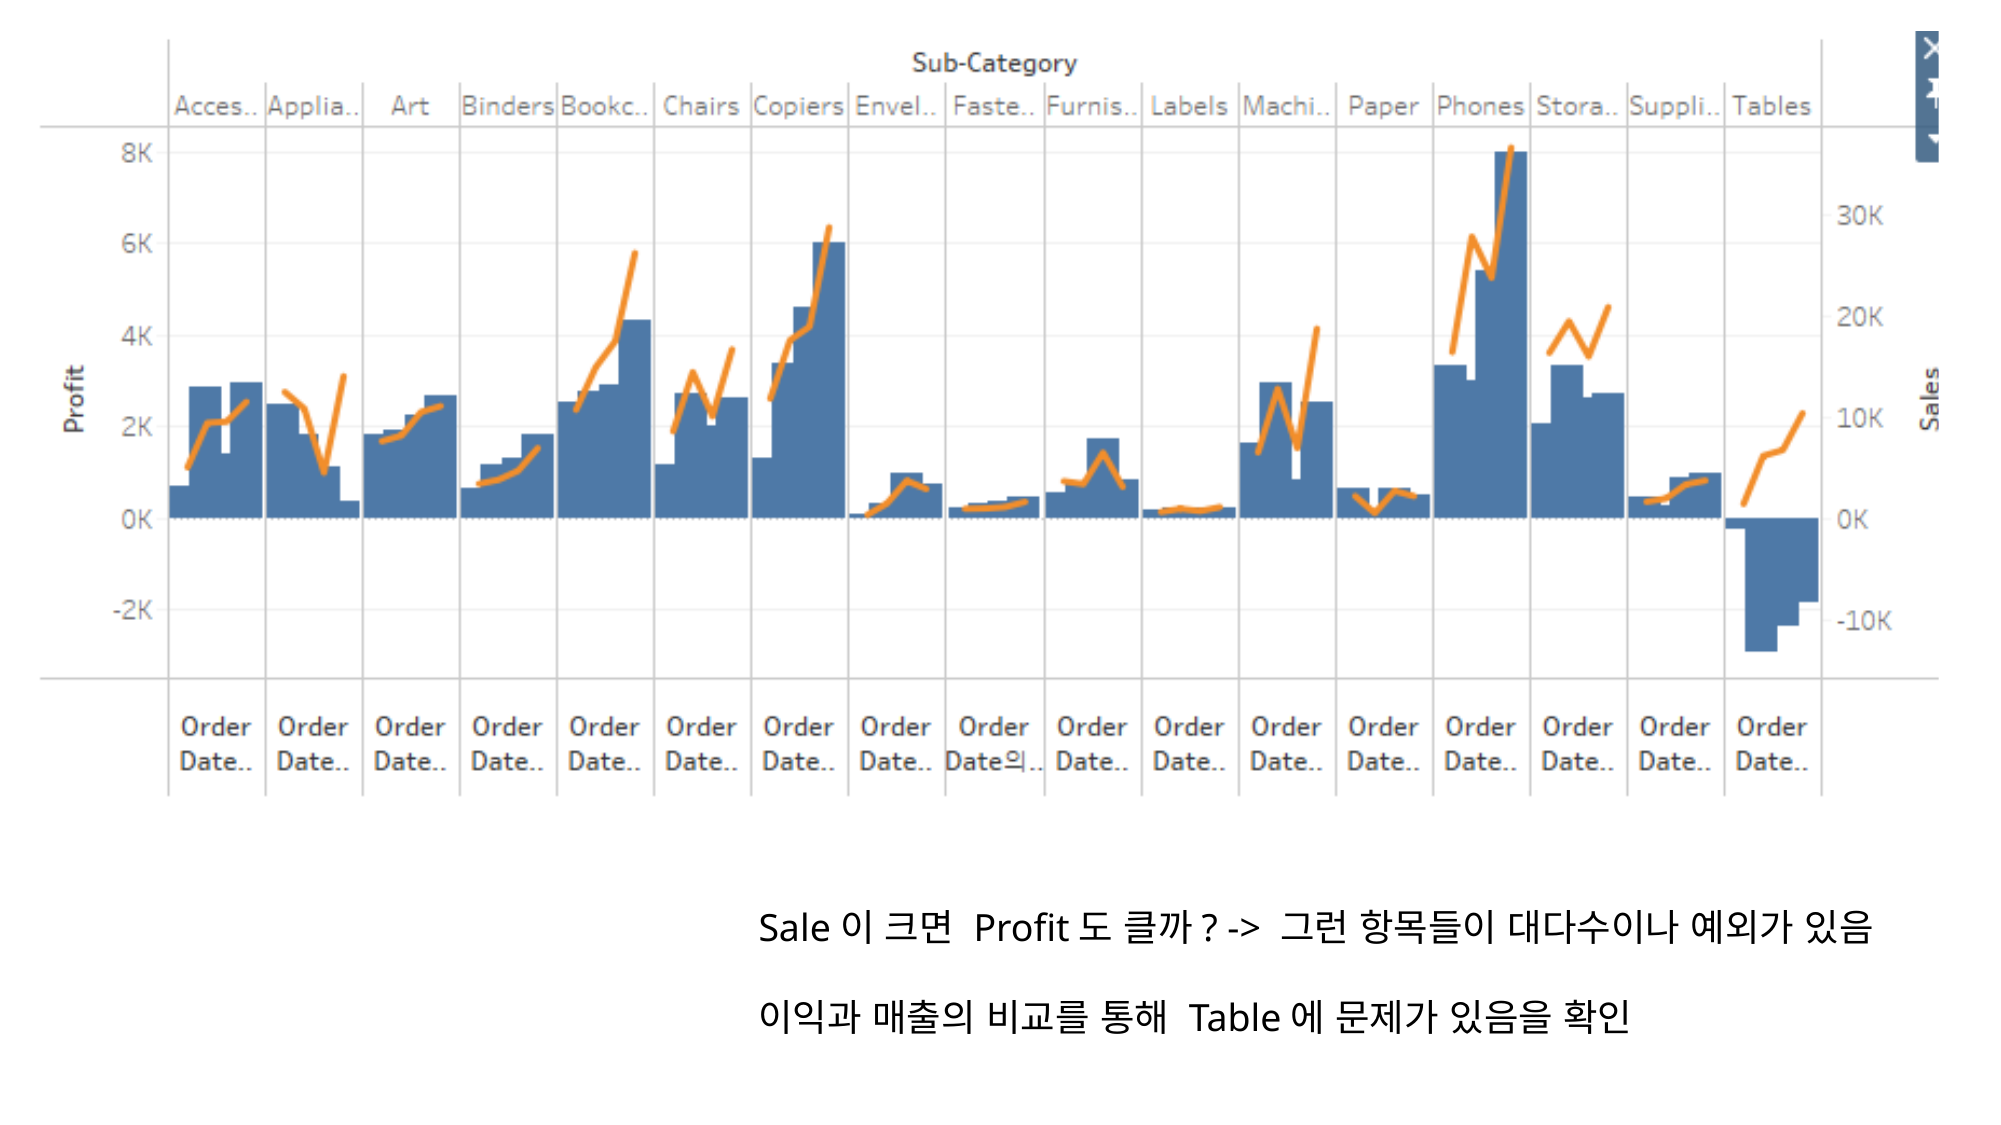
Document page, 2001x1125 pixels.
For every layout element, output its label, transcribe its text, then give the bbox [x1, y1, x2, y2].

text_box Sale이 크면 Profit도 클까? -> 그런 항목들이 대다수이나 예외가 있음 이익과 매출의 비교를 통해 Table에 문제가 있음을 확인 [743, 896, 1889, 1047]
picture [30, 31, 1939, 806]
